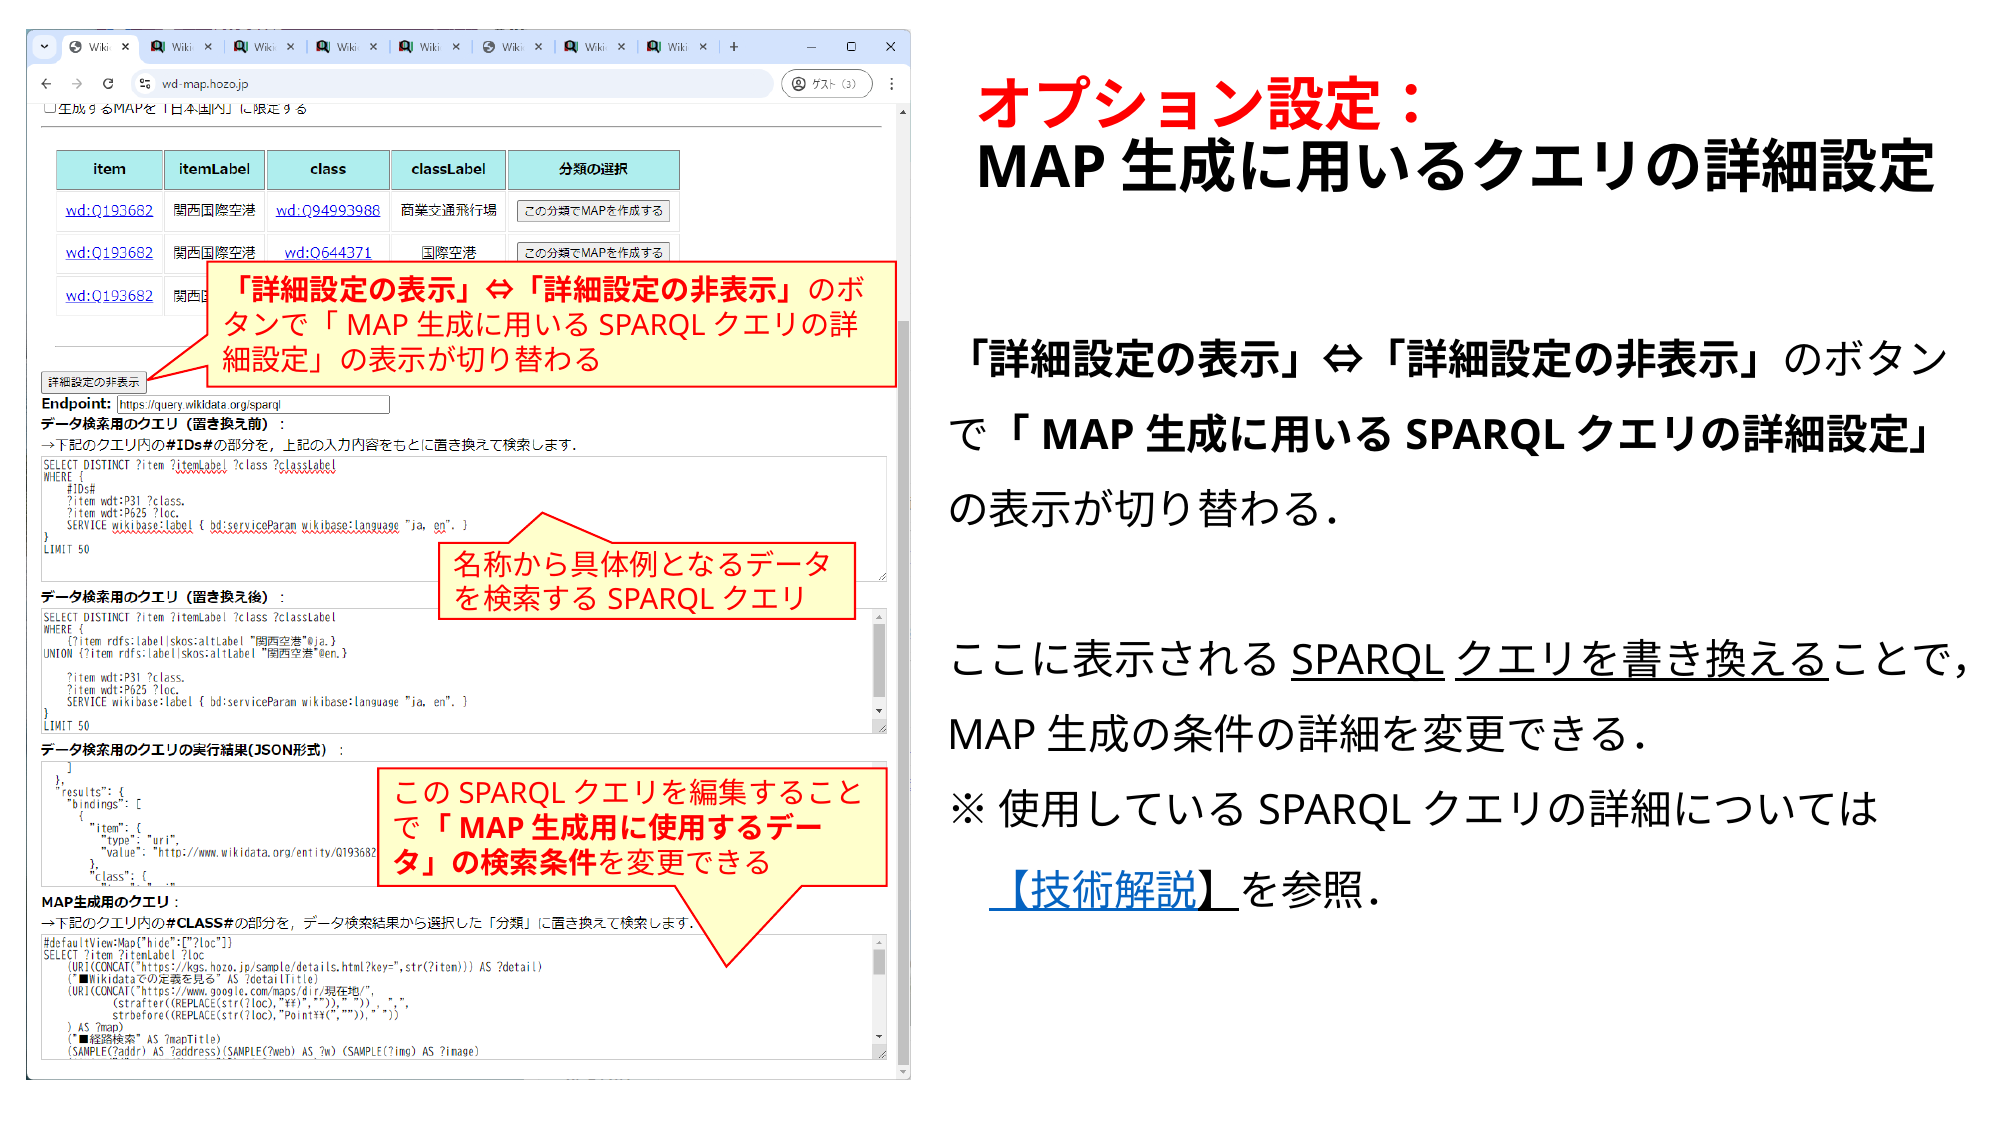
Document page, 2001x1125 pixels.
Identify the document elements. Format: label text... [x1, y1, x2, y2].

text_box 「詳細設定の表示」⇔「詳細設定の非表示」のボタンで「MAP生成に用いるSPARQLクエリの詳細設定」の表示が切り替わる． ここに表示されるSPARQLクエリを書き換えることで，MAP生成の条件の詳細を変更できる． ※使用しているSPARQLクエリの詳細については 【技術解説】を参照． [932, 300, 1974, 932]
title オプション設定： MAP生成に用いるクエリの詳細設定 [960, 41, 1974, 234]
picture [26, 29, 911, 1081]
